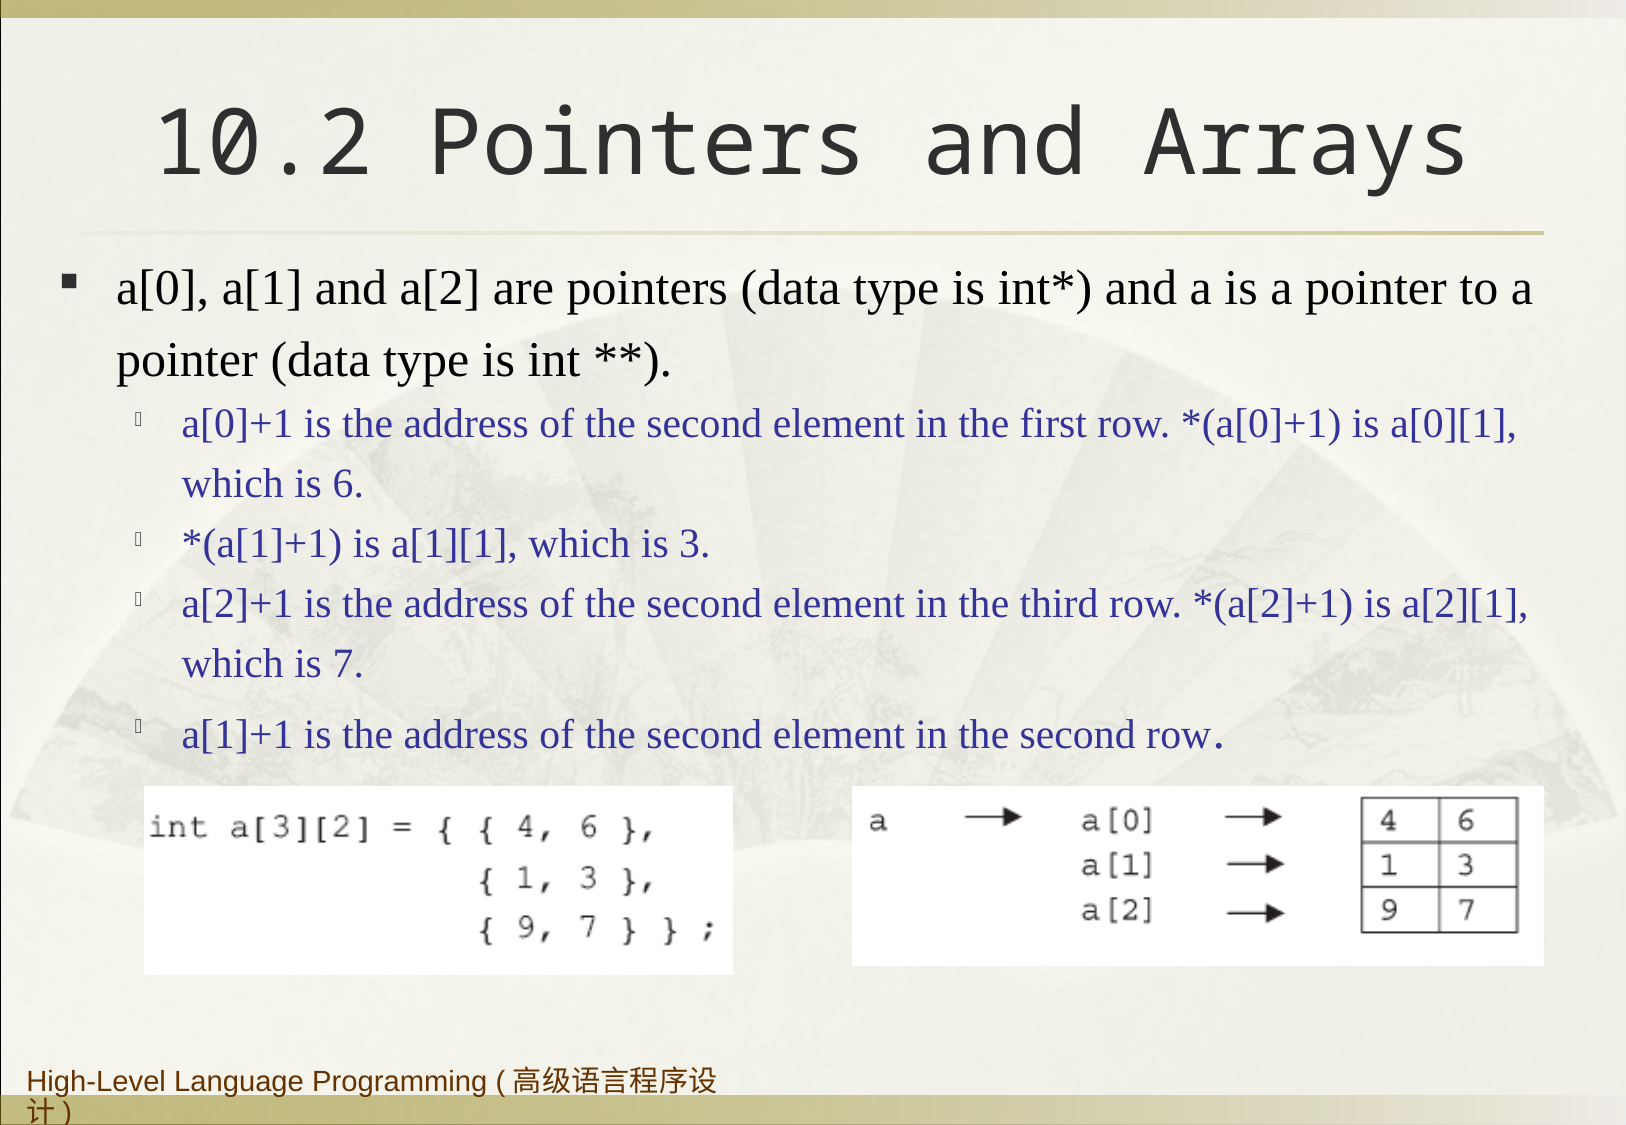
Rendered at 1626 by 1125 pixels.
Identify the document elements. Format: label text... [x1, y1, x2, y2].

title 10.2 Pointers and Arrays [81, 44, 1544, 232]
list a[0], a[1] and a[2] are pointers (data type is int*) and a is a pointer to a pointer (data type is int **). a[0]+1 is the address of the second element in the first row. *(a[0]+1) is a[0][1], which is 6. *(a[1]+1) is a[1][1], which is 3. a[2]+1 is the address of the second element in the third row. *(a[2]+1) is a[2][1], which is 7. a[1]+1 is the address of the second element in the second row. [44, 234, 1569, 1004]
picture [0, 0, 1626, 1125]
